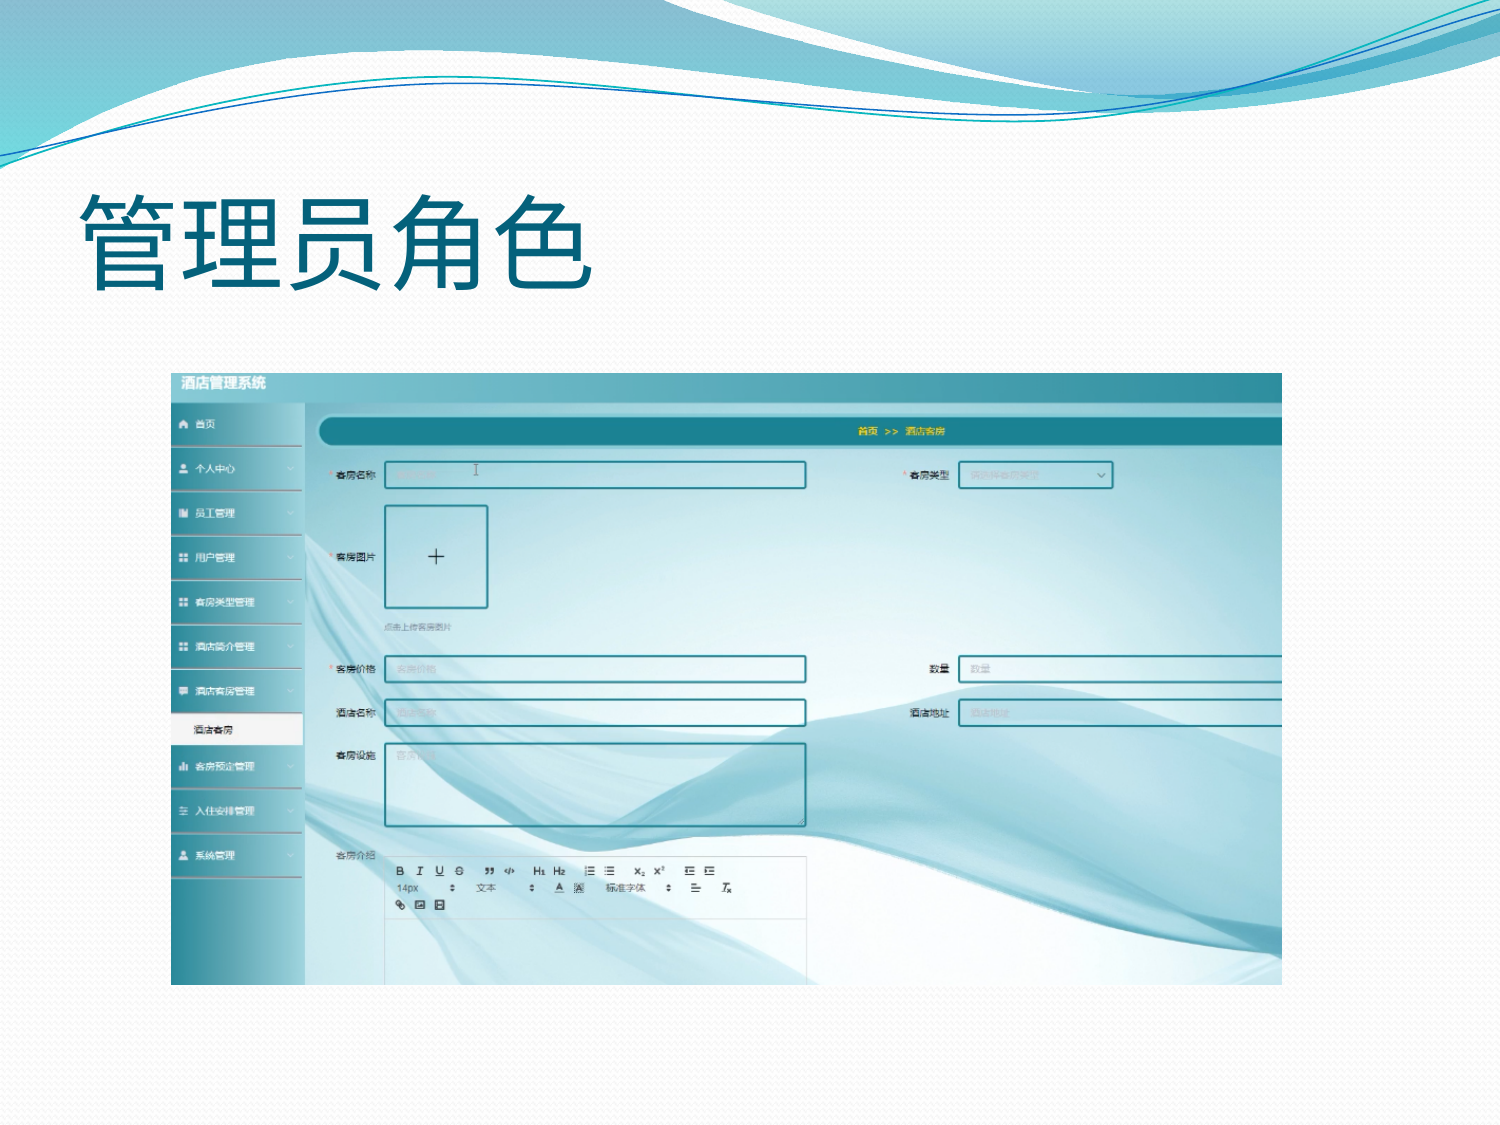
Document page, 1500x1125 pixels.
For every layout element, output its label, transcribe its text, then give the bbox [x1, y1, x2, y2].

picture [170, 373, 1282, 985]
title 管理员角色 [75, 115, 1425, 303]
